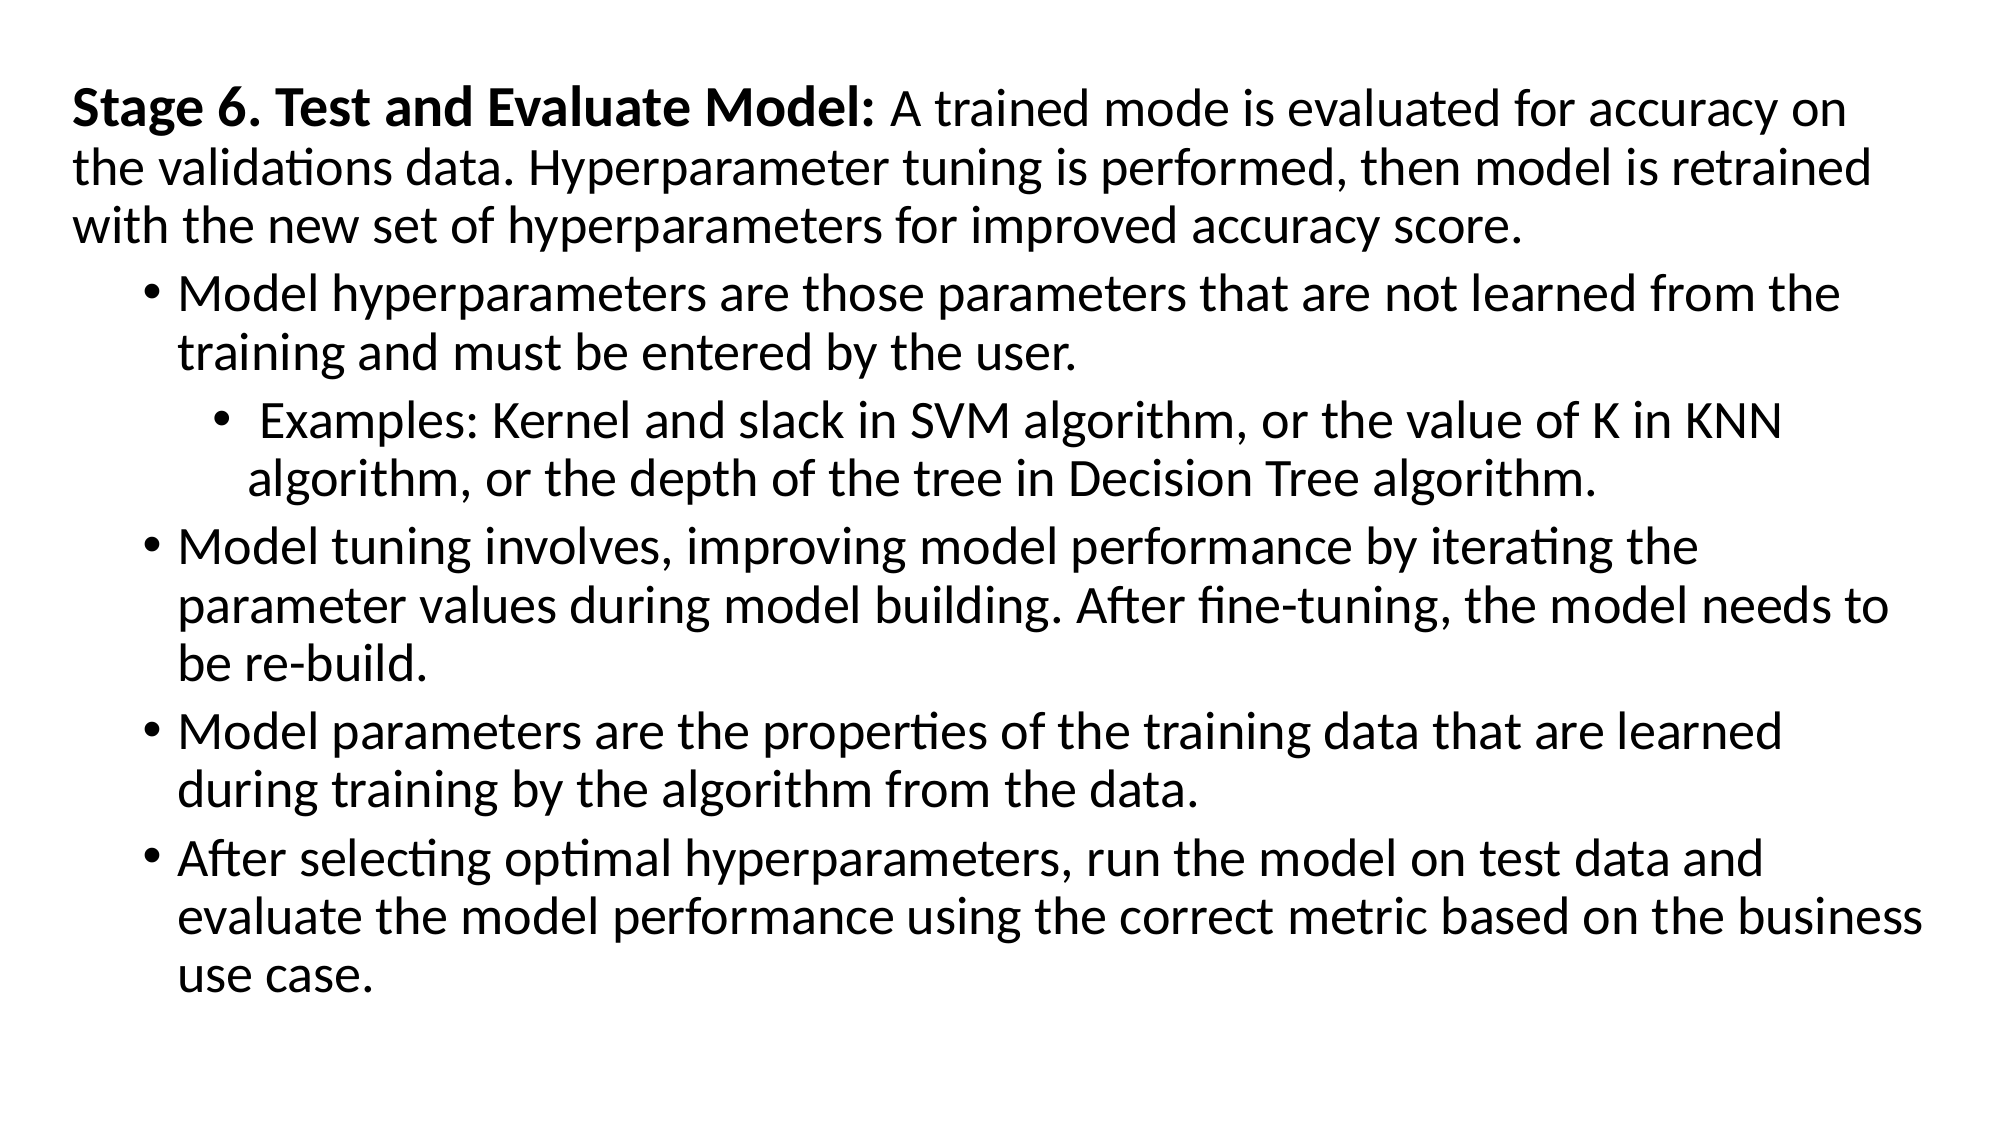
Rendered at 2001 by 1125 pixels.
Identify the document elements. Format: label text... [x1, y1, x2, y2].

list Stage 6. Test and Evaluate Model: A trained mode is evaluated for accuracy on the validations data. Hyperparameter tuning is performed, then model is retrained with the new set of hyperparameters for improved accuracy score. Model hyperparameters are those parameters that are not learned from the training and must be entered by the user. Examples: Kernel and slack in SVM algorithm, or the value of K in KNN algorithm, or the depth of the tree in Decision Tree algorithm. Model tuning involves, improving model performance by iterating the parameter values during model building. After fine-tuning, the model needs to be re-build. Model parameters are the properties of the training data that are learned during training by the algorithm from the data. After selecting optimal hyperparameters, run the model on test data and evaluate the model performance using the correct metric based on the business use case. [57, 68, 1946, 1020]
